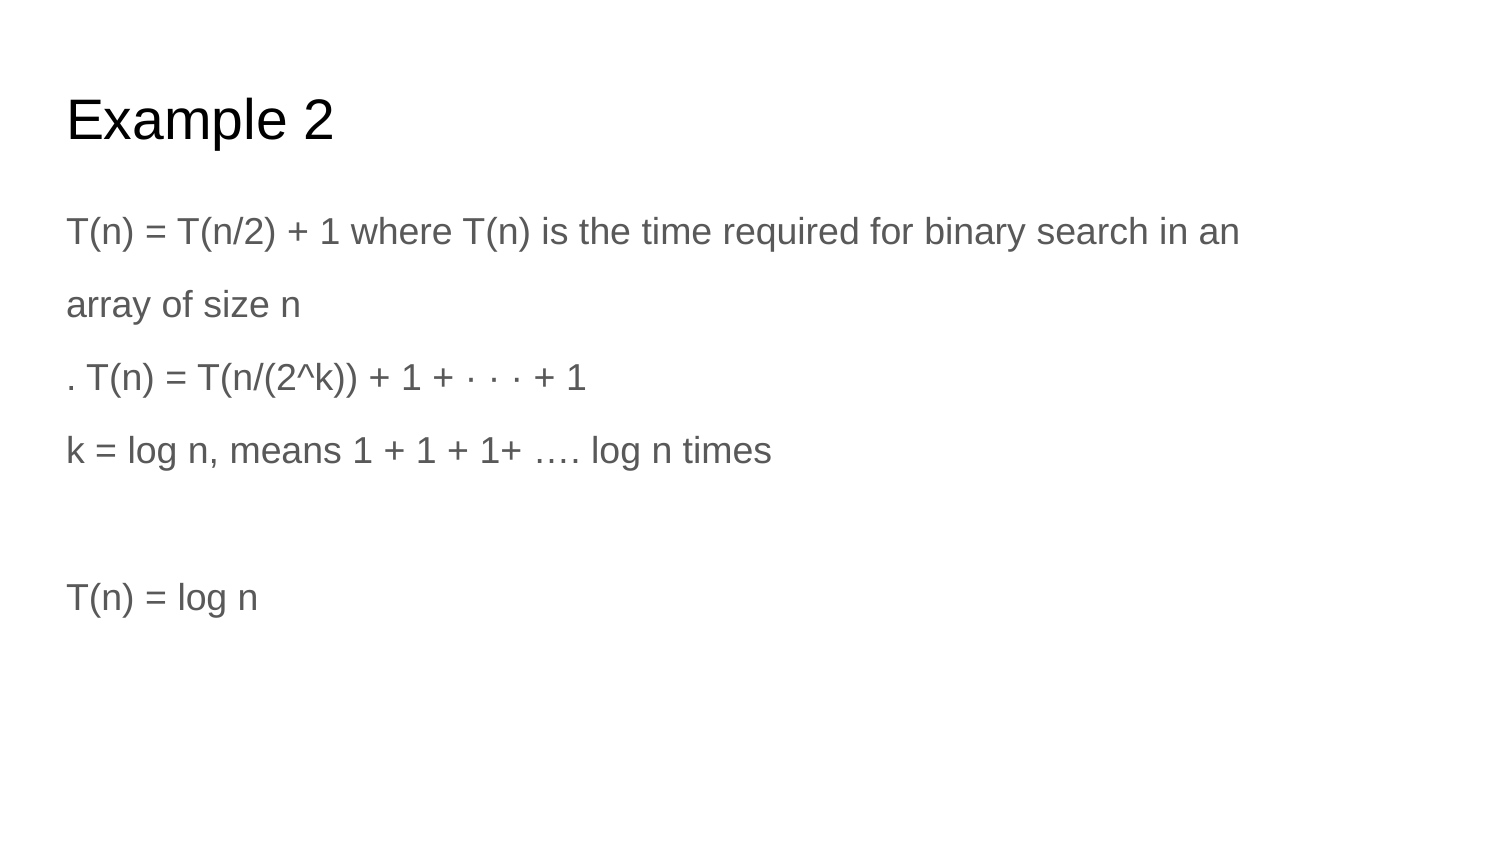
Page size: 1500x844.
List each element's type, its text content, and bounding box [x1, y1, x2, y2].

title Example 2 [51, 72, 1449, 167]
list T(n) = T(n/2) + 1 where T(n) is the time required for binary search in an array of size n . T(n) = T(n/(2^k)) + 1 + · · · + 1 k = log n, means 1 + 1 + 1+ …. log n times T(n) = log n [51, 189, 1449, 750]
